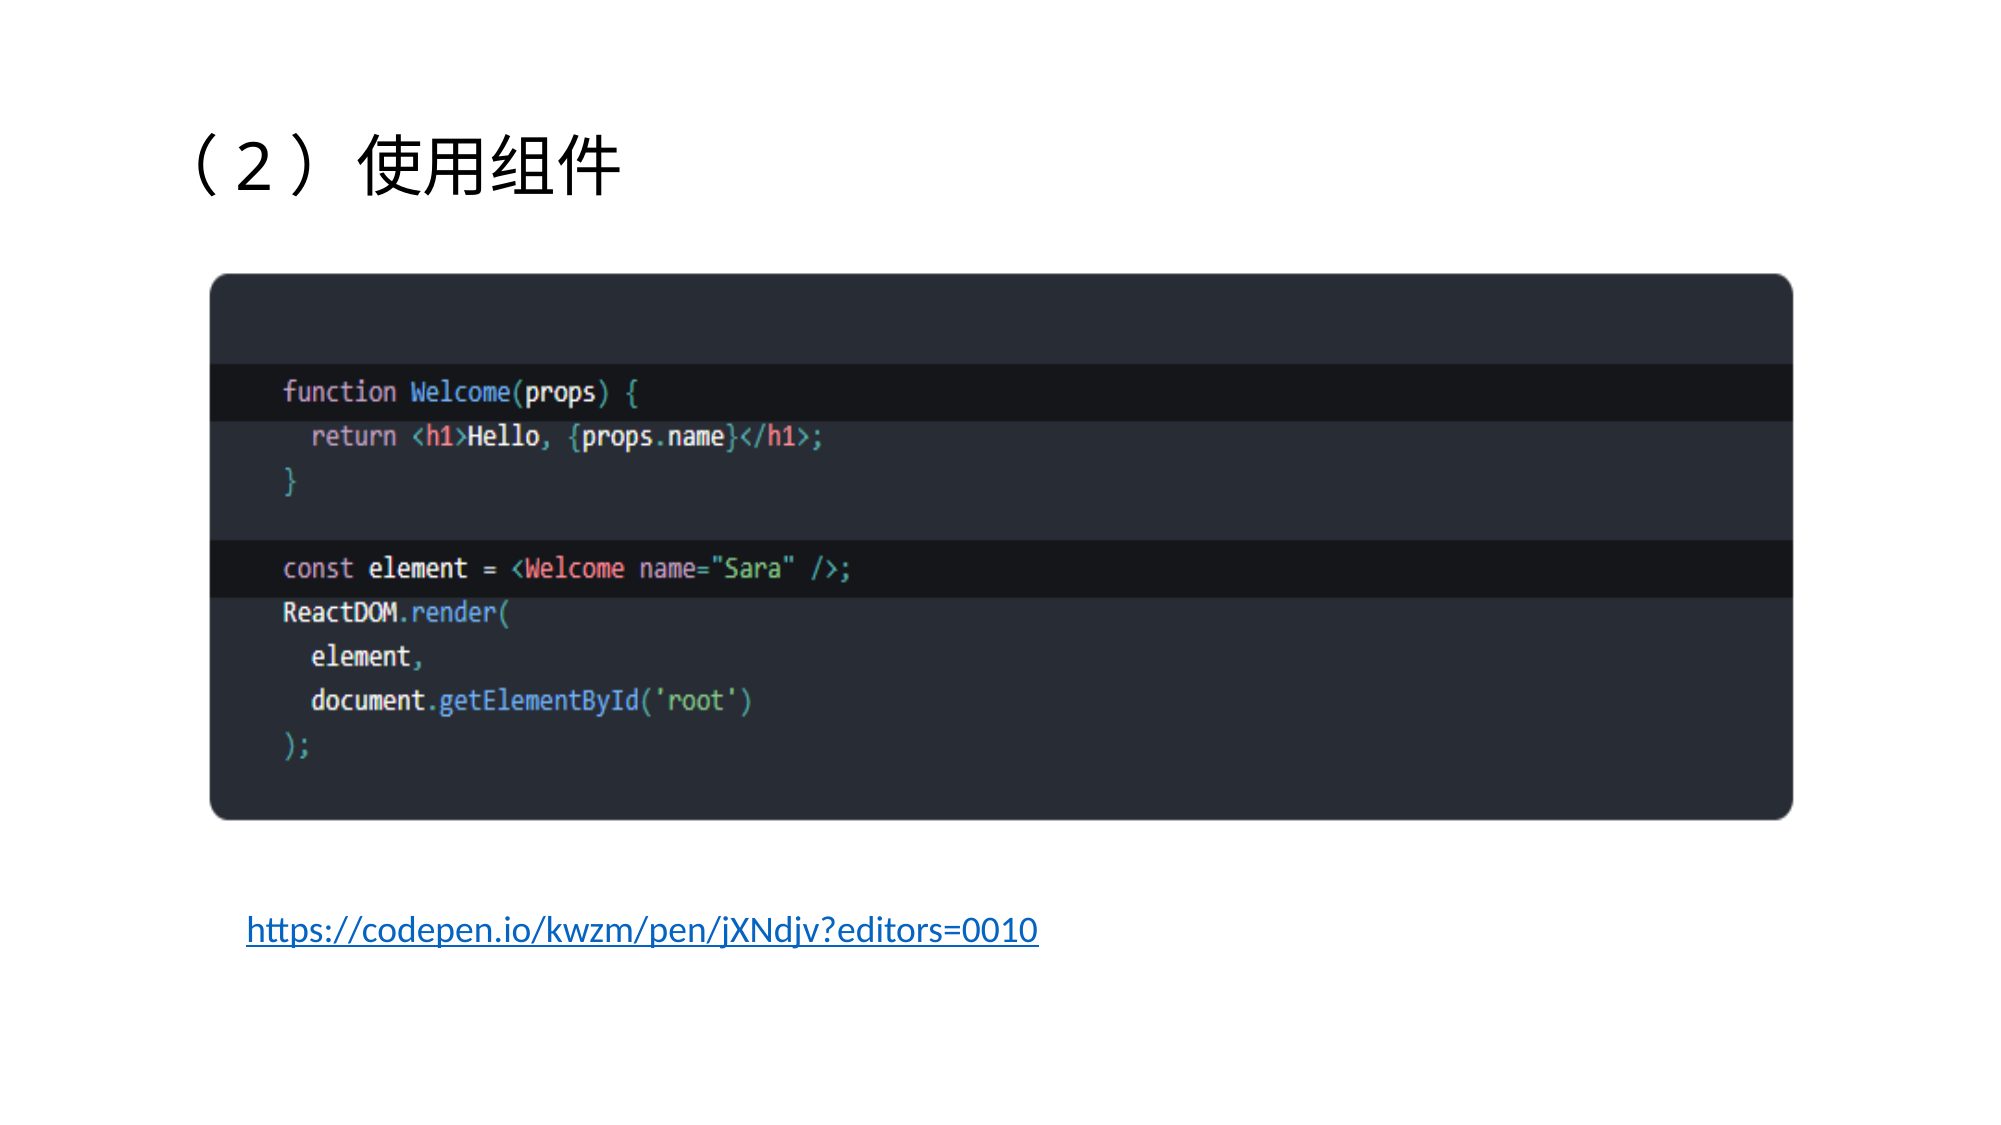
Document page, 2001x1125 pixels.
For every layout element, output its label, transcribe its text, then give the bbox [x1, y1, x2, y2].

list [162, 228, 1838, 856]
text_box https://codepen.io/kwzm/pen/jXNdjv?editors=0010 [231, 897, 1705, 958]
title （2）使用组件 [137, 124, 1863, 214]
